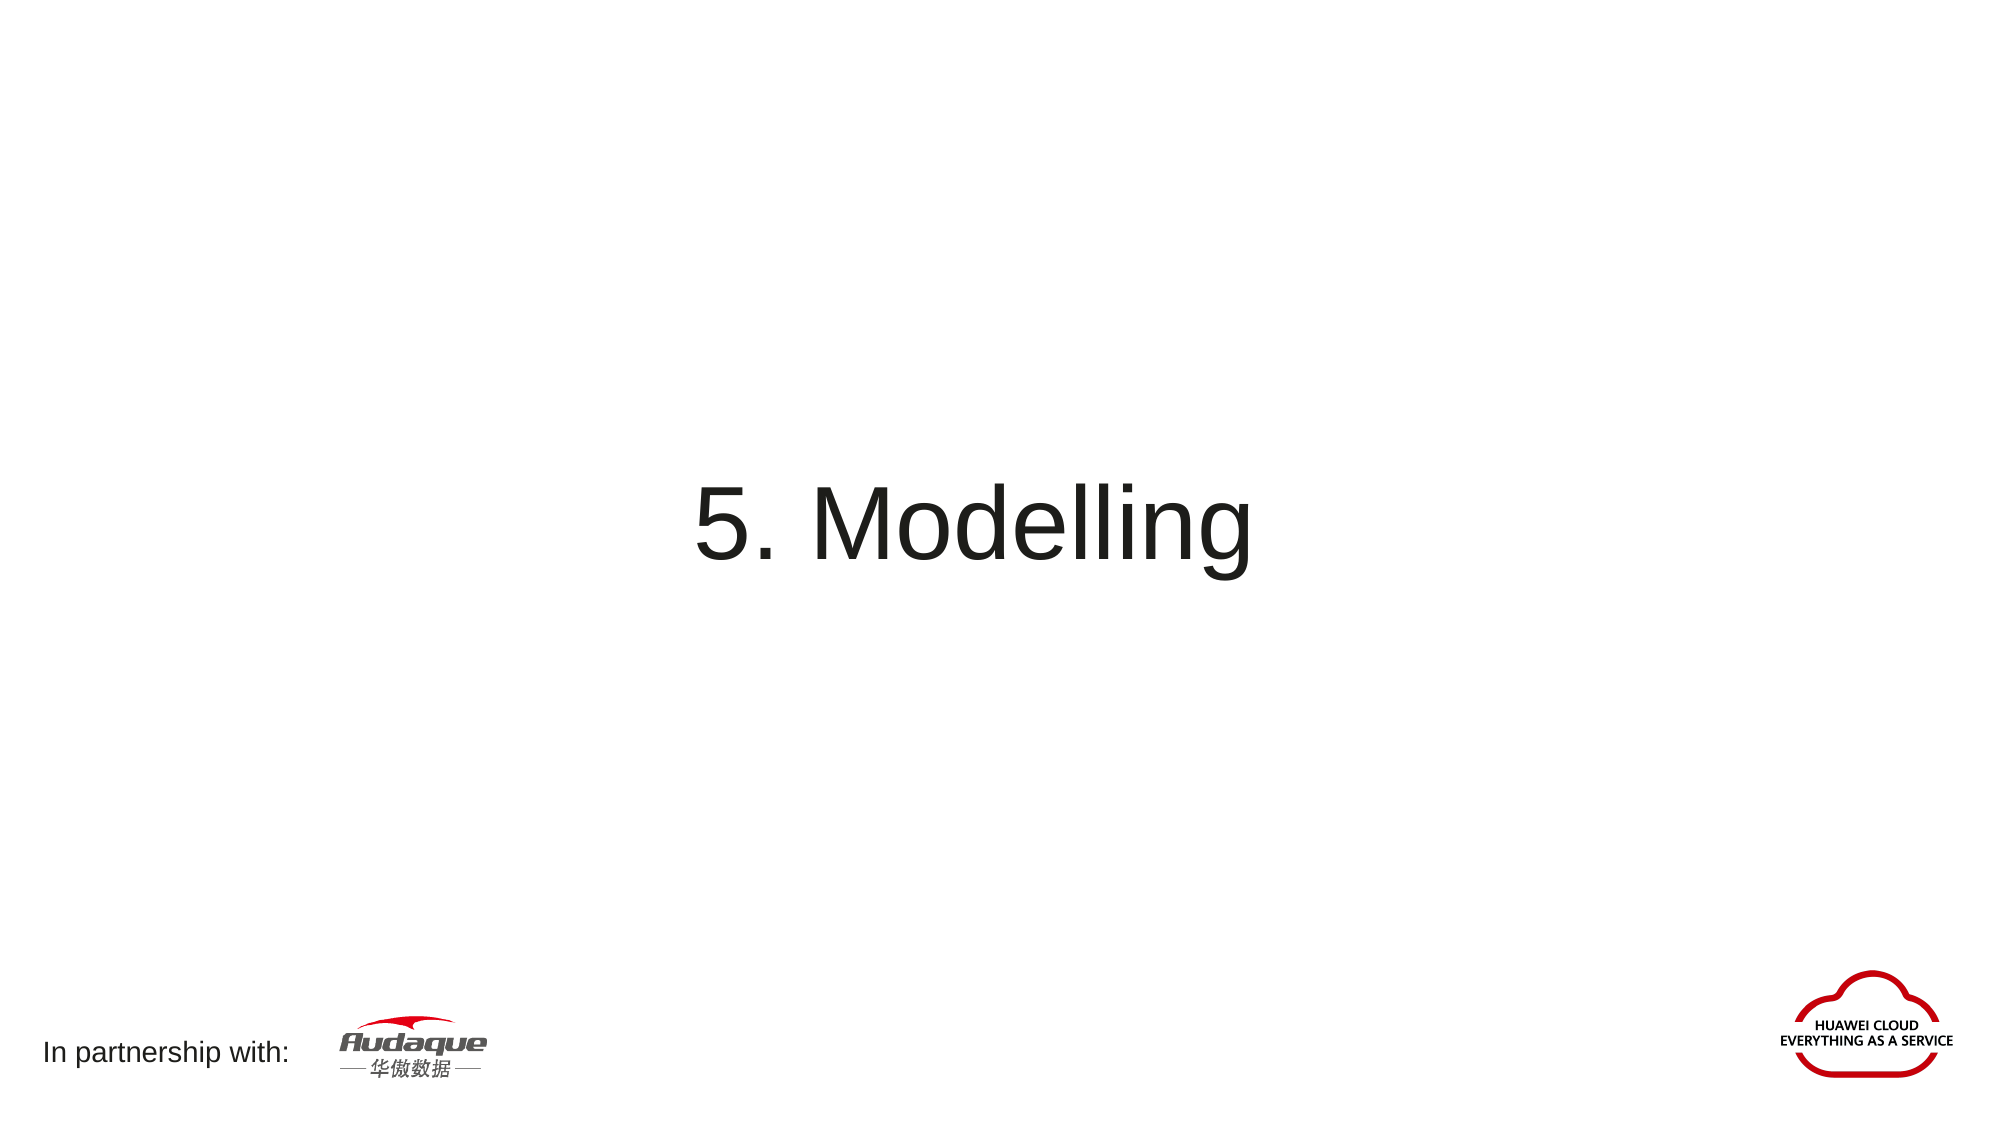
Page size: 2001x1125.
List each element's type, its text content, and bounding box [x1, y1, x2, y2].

subtitle 5. Modelling [693, 508, 1308, 617]
picture [339, 1016, 487, 1078]
picture [1781, 970, 1953, 1078]
